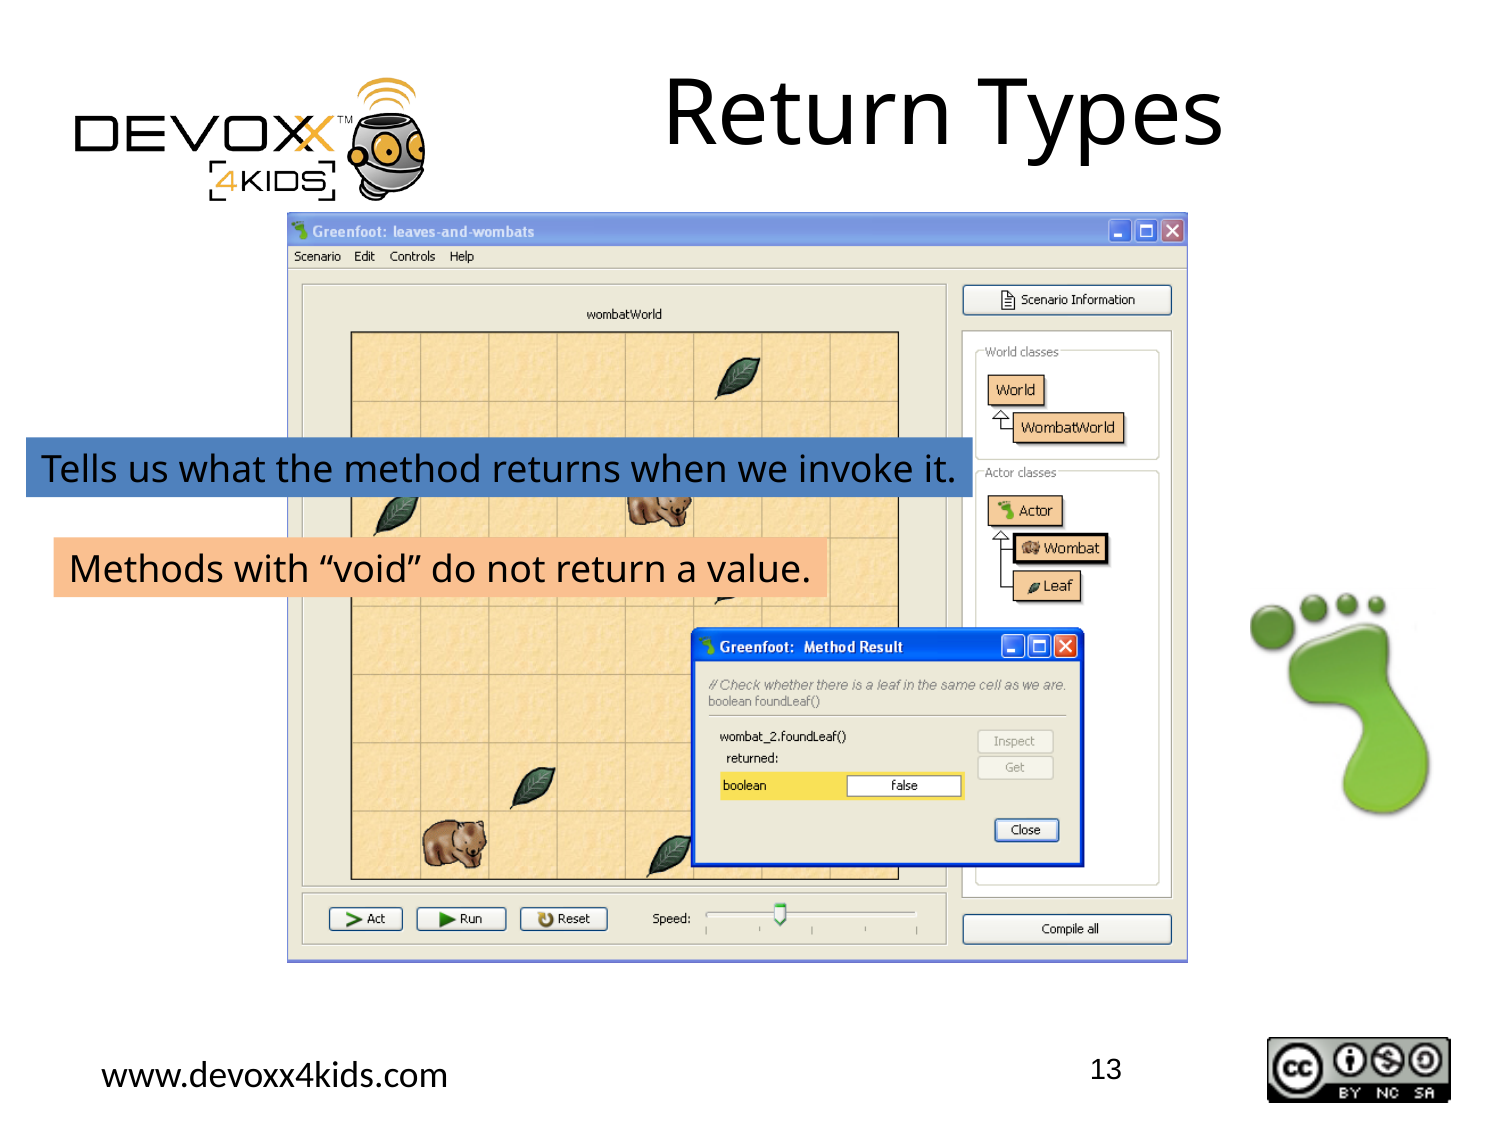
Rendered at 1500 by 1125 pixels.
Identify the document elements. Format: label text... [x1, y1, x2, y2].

slide_number 13 [1074, 1042, 1425, 1103]
text_box Tells us what the method returns when we invoke it. [26, 437, 282, 498]
picture [1267, 1037, 1451, 1103]
picture [75, 77, 425, 201]
text_box Methods with “void” do not return a value. [53, 537, 282, 598]
title Return Types [462, 45, 1425, 233]
picture [1249, 587, 1436, 828]
picture [287, 212, 1188, 963]
